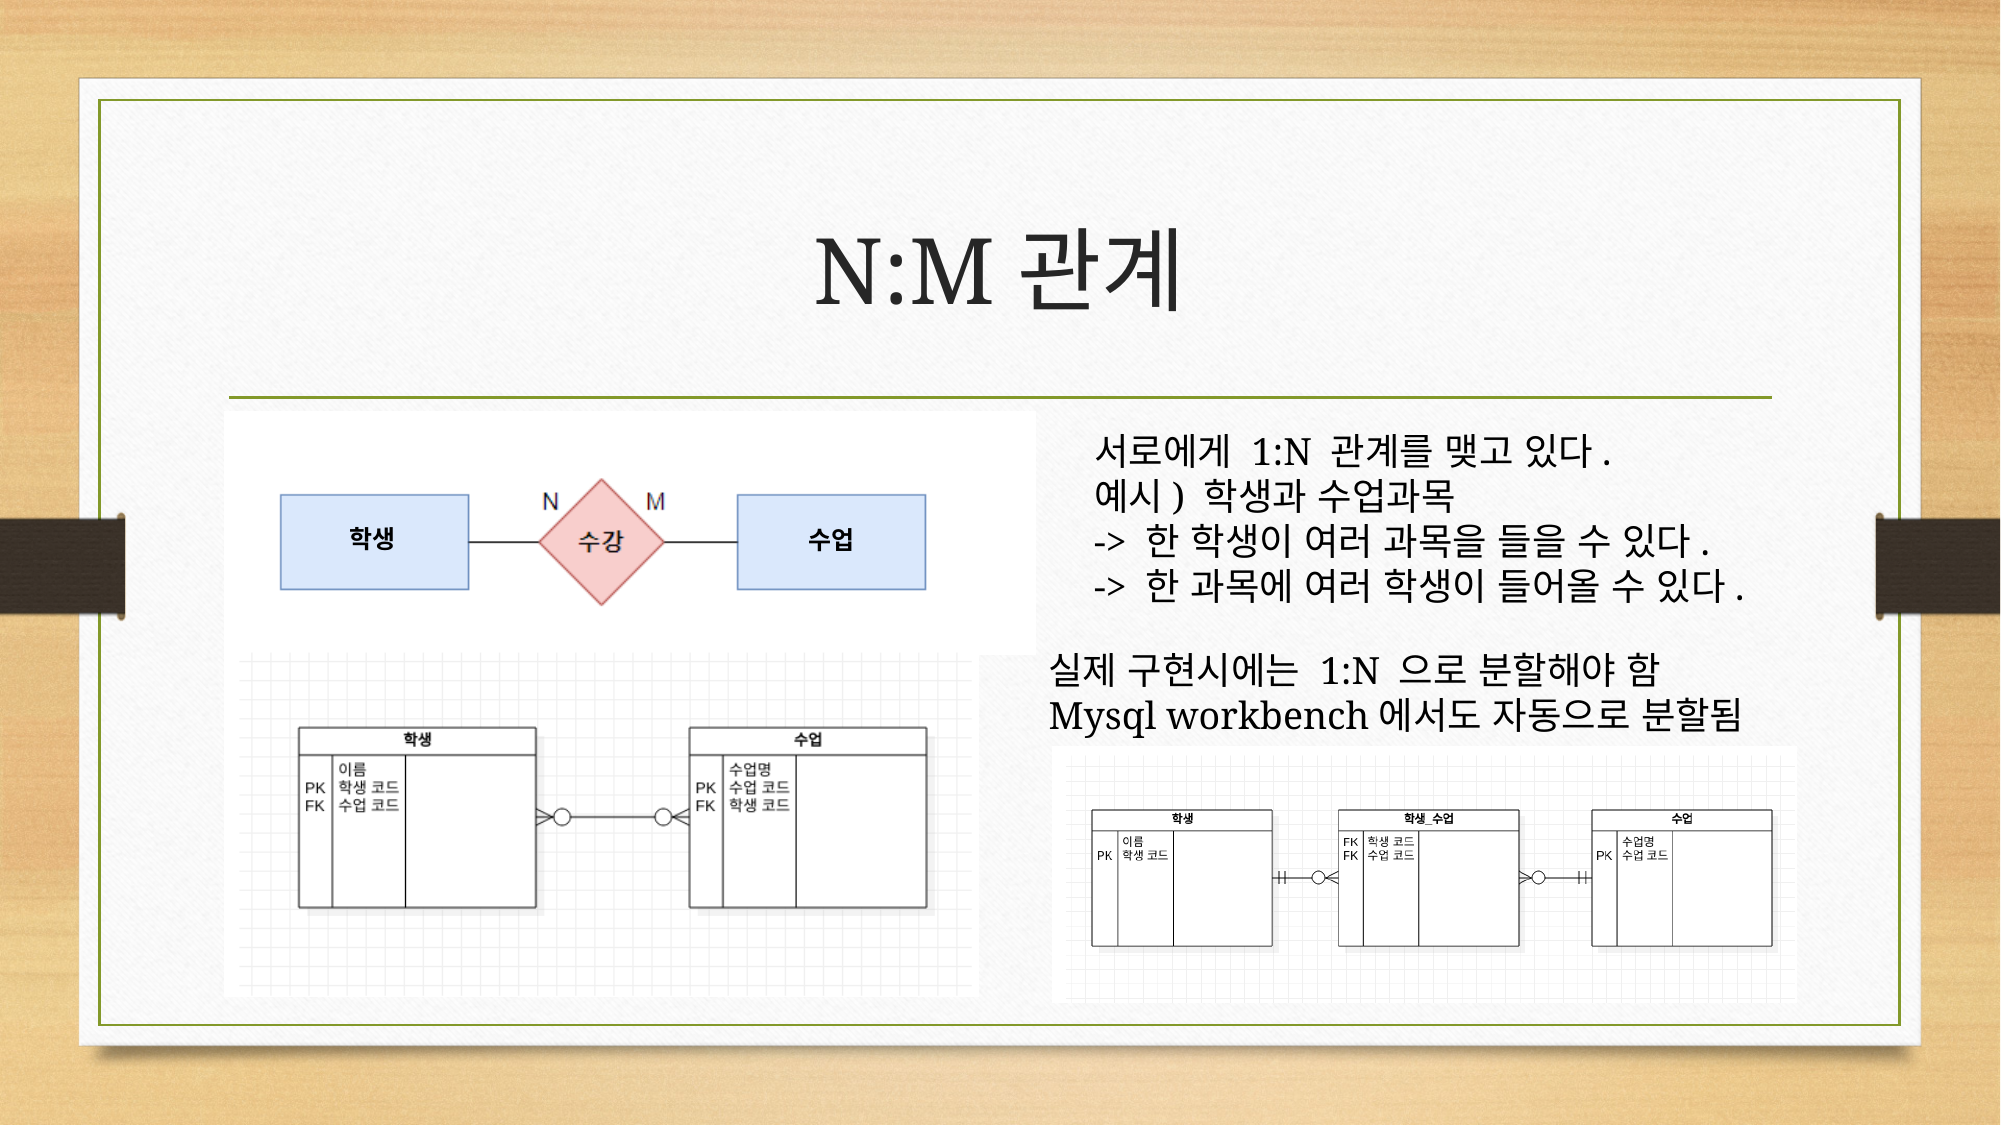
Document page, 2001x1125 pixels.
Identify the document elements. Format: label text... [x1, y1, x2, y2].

text_box 실제 구현시에는 1:N 으로 분할해야 함 Mysql workbench에서도 자동으로 분할됨 [1033, 640, 1760, 745]
title N:M관계 [212, 161, 1788, 375]
text_box 서로에게 1:N 관계를 맺고 있다. 예시) 학생과 수업과목 -> 한 학생이 여러 과목을 들을 수 있다. -> 한 과목에 여러 학생이 들어올 수 있다. [1079, 420, 1760, 615]
picture [0, 0, 2001, 1125]
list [223, 411, 1036, 655]
